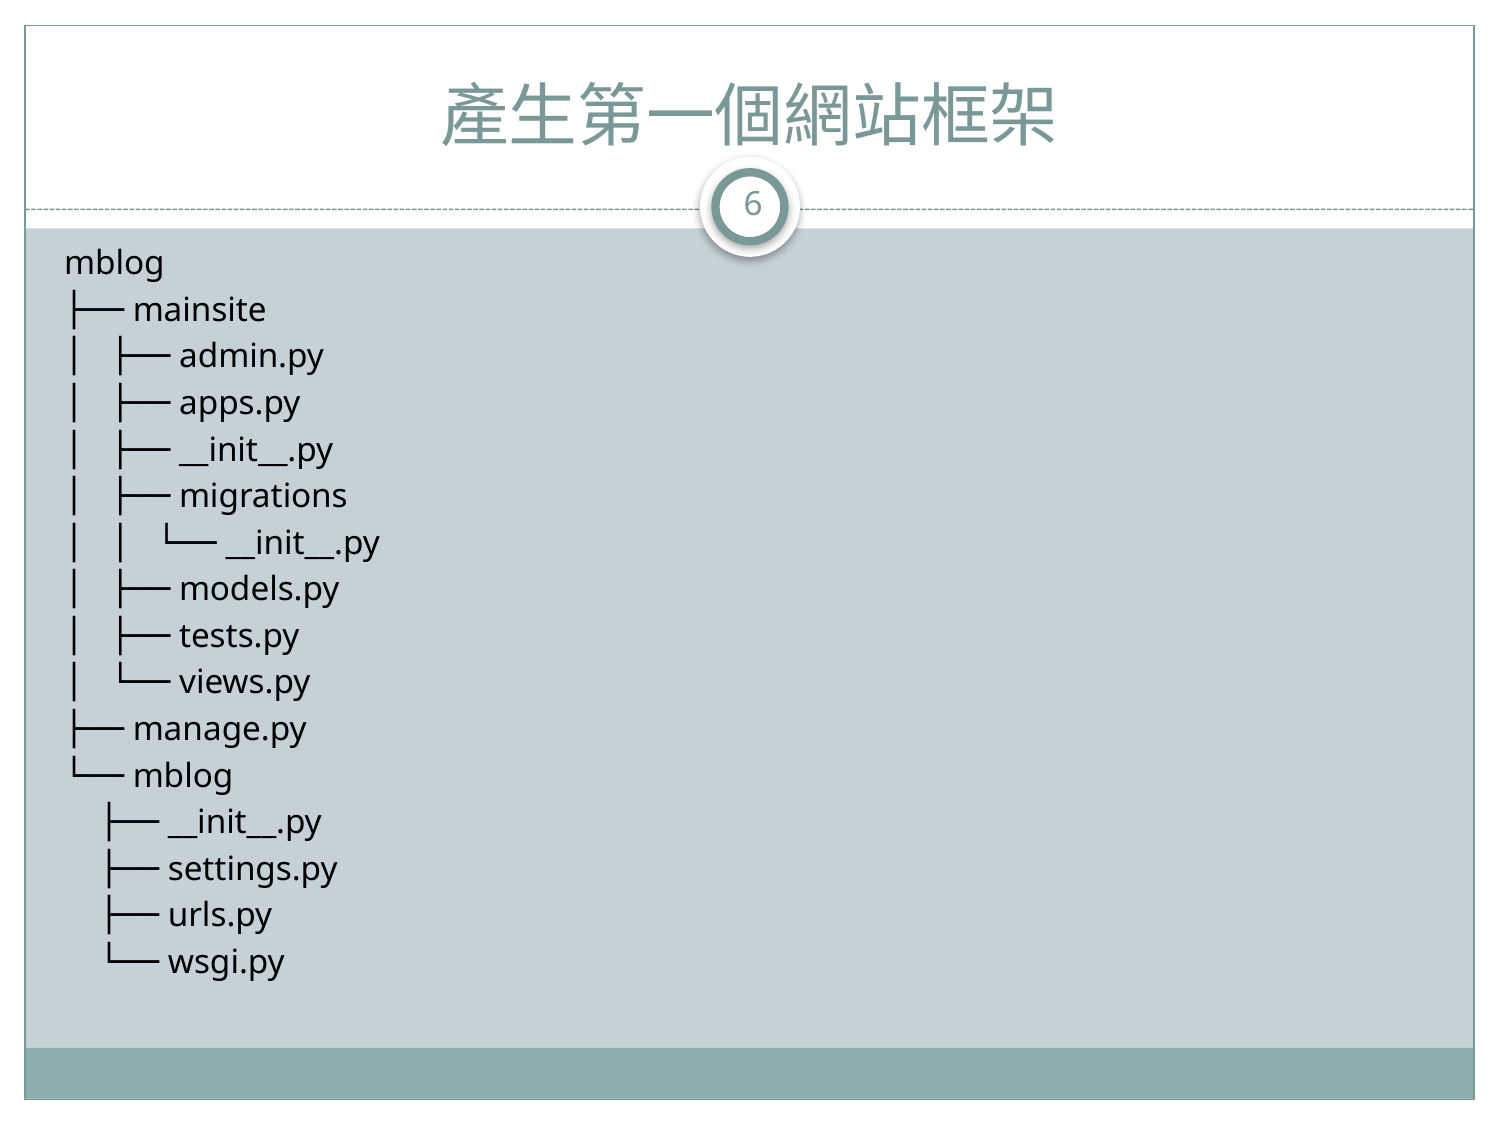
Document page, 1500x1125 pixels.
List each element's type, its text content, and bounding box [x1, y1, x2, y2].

title 產生第一個網站框架 [49, 37, 1450, 162]
list mblog ├── mainsite │ ├── admin.py │ ├── apps.py │ ├── __init__.py │ ├── migrations │ │ └── __init__.py │ ├── models.py │ ├── tests.py │ └── views.py ├── manage.py └── mblog ├── __init__.py ├── settings.py ├── urls.py └── wsgi.py [49, 233, 1450, 1125]
slide_number 6 [715, 168, 791, 241]
